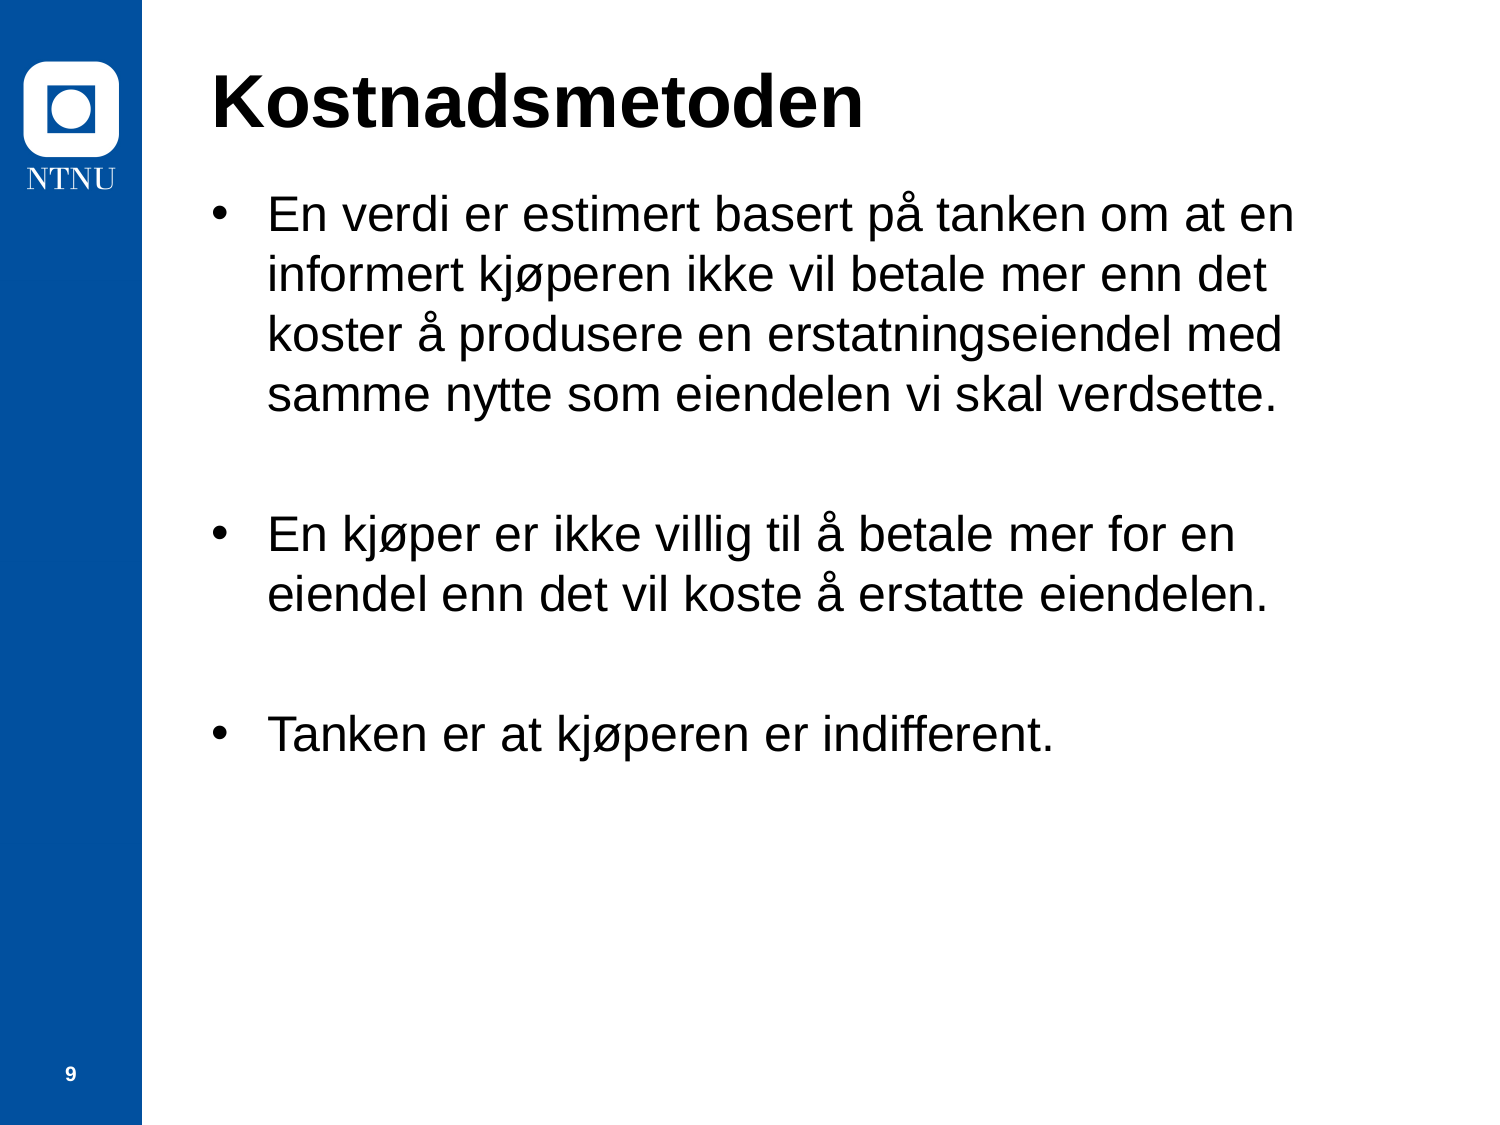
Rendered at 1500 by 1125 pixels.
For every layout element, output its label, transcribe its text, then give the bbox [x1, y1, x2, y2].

title Kostnadsmetoden [195, 45, 1412, 152]
picture [0, 0, 142, 1125]
list En verdi er estimert basert på tanken om at en informert kjøperen ikke vil betale mer enn det koster å produsere en erstatningseiendel med samme nytte som eiendelen vi skal verdsette. En kjøper er ikke villig til å betale mer for en eiendel enn det vil koste å erstatte eiendelen. Tanken er at kjøperen er indifferent. [195, 174, 1412, 1054]
